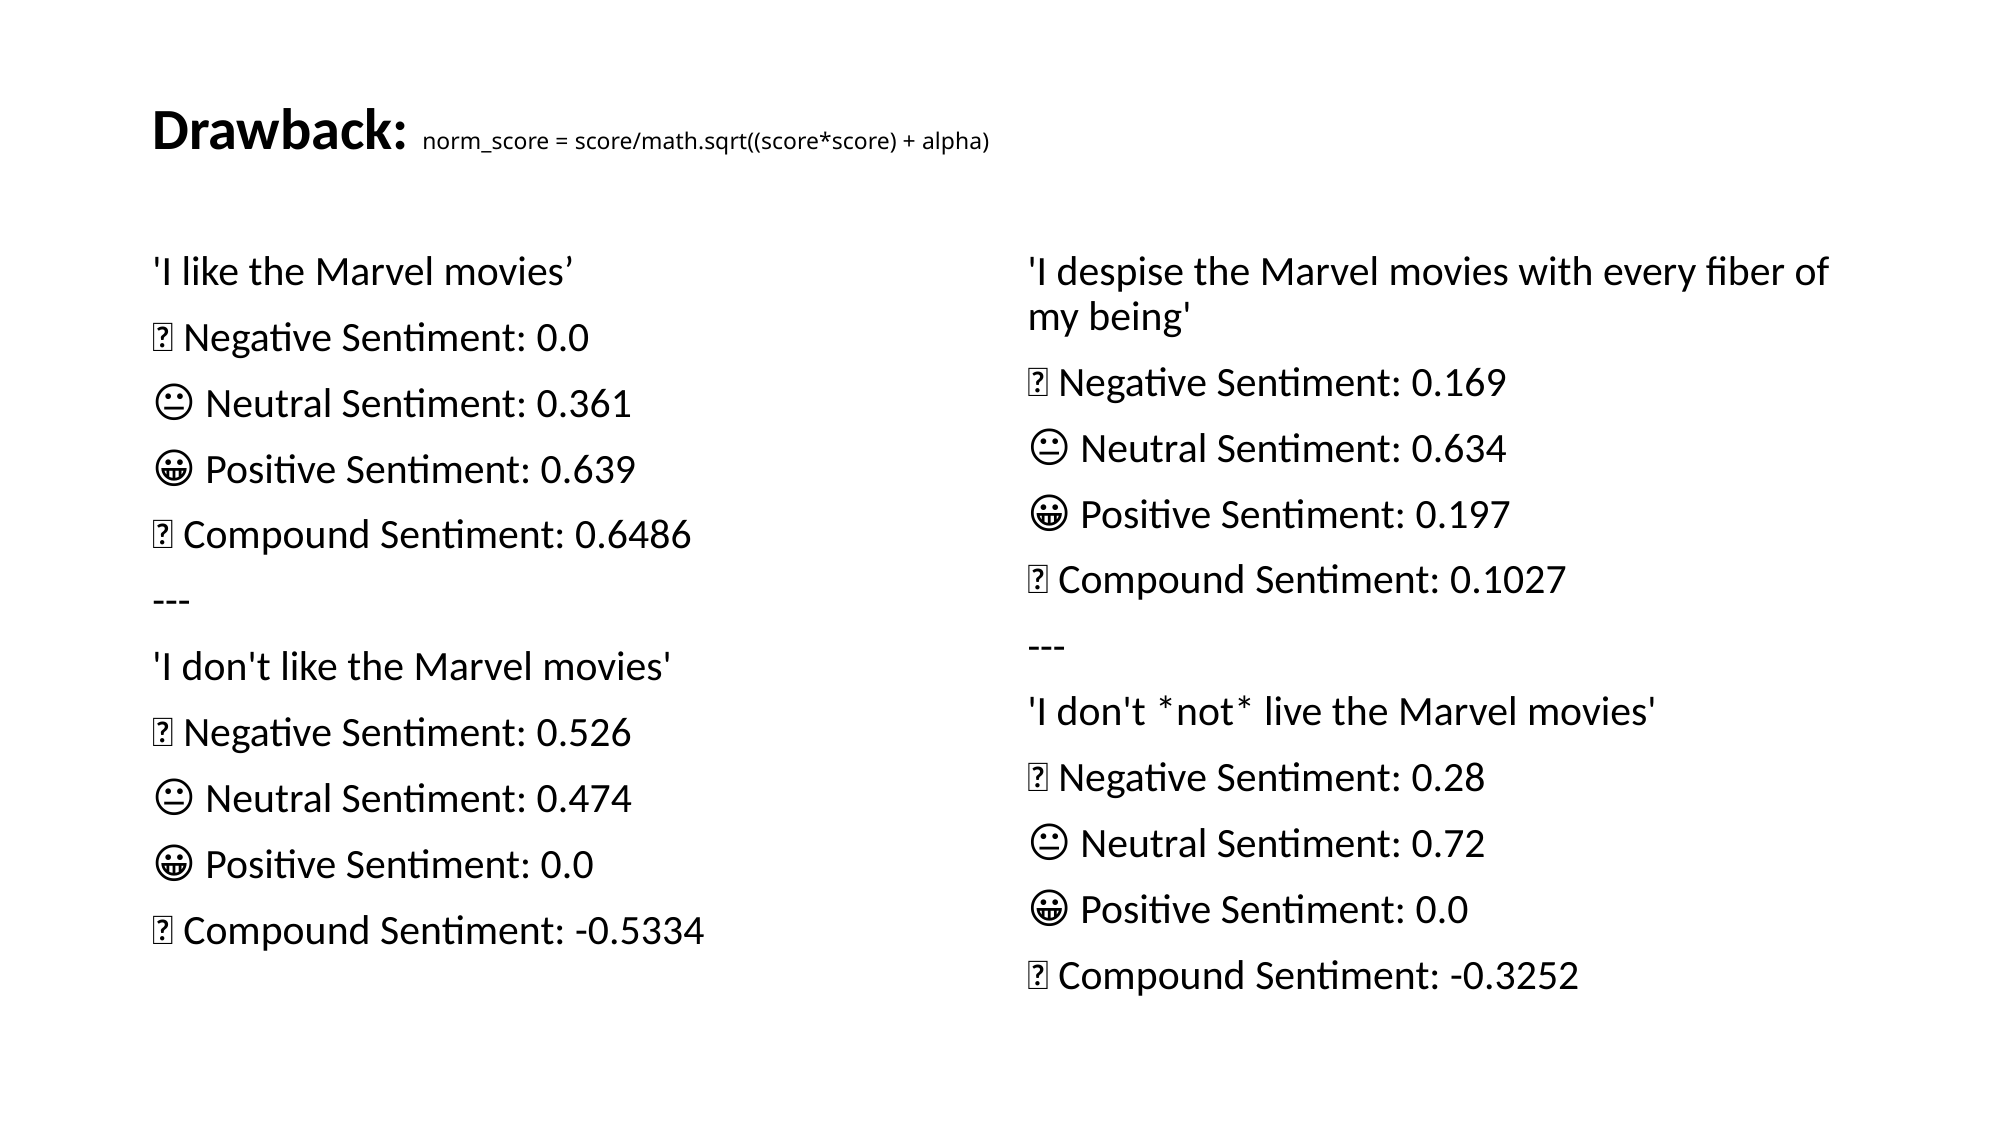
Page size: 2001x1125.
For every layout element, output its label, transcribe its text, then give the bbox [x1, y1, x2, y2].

list 'I despise the Marvel movies with every fiber of my being' 🙁 Negative Sentiment: 0.169 😐 Neutral Sentiment: 0.634 😀 Positive Sentiment: 0.197 ✨ Compound Sentiment: 0.1027 --- 'I don't *not* live the Marvel movies' 🙁 Negative Sentiment: 0.28 😐 Neutral Sentiment: 0.72 😀 Positive Sentiment: 0.0 ✨ Compound Sentiment: -0.3252 [1012, 241, 1863, 1014]
title Drawback: norm_score = score/math.sqrt((score*score) + alpha) [137, 59, 1863, 202]
list 'I like the Marvel movies’ 🙁 Negative Sentiment: 0.0 😐 Neutral Sentiment: 0.361 😀 Positive Sentiment: 0.639 ✨ Compound Sentiment: 0.6486 --- 'I don't like the Marvel movies' 🙁 Negative Sentiment: 0.526 😐 Neutral Sentiment: 0.474 😀 Positive Sentiment: 0.0 ✨ Compound Sentiment: -0.5334 [137, 241, 988, 1014]
